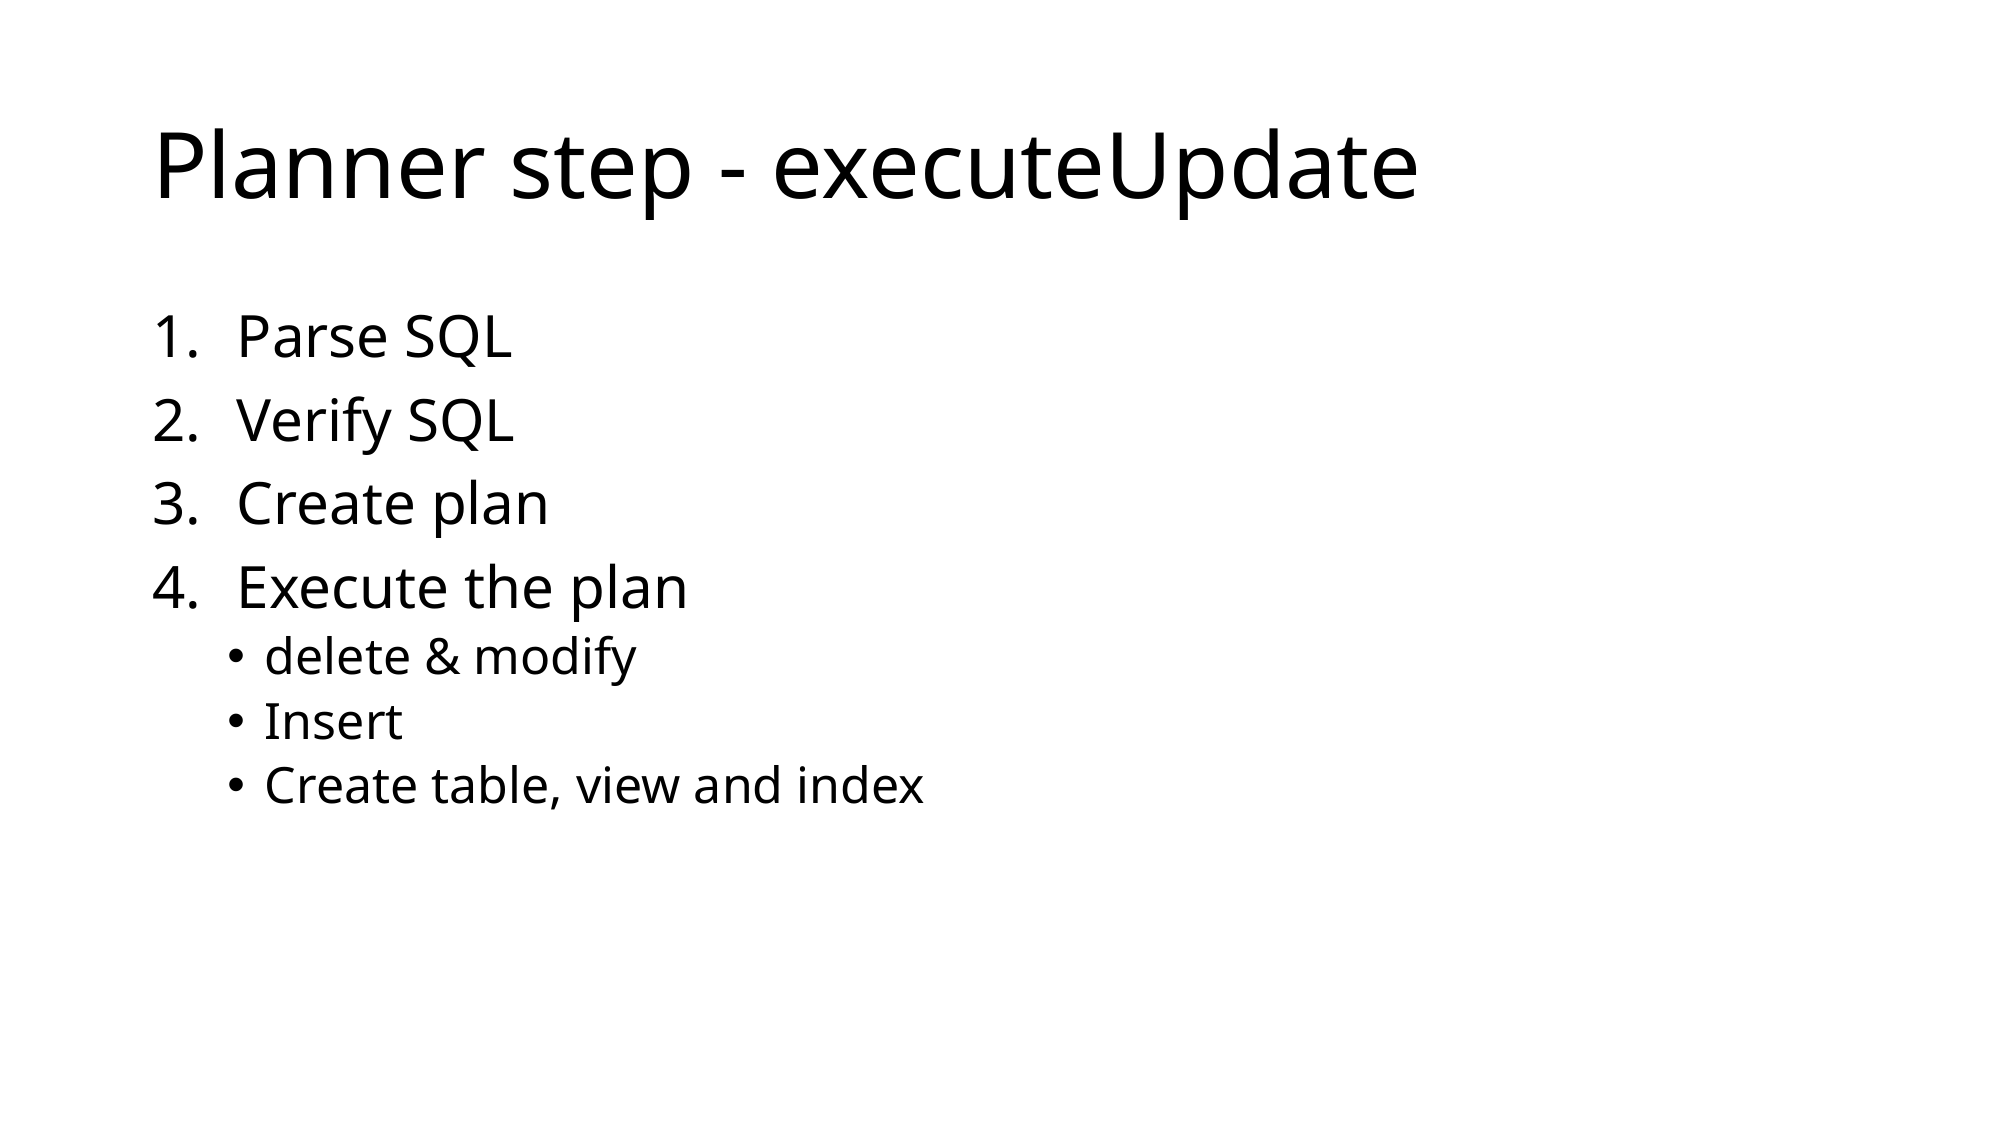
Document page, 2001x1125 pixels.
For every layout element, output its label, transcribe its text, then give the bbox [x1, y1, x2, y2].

list Parse SQL Verify SQL Create plan Execute the plan delete & modify Insert Create table, view and index [137, 299, 1863, 1014]
title Planner step - executeUpdate [137, 59, 1863, 278]
